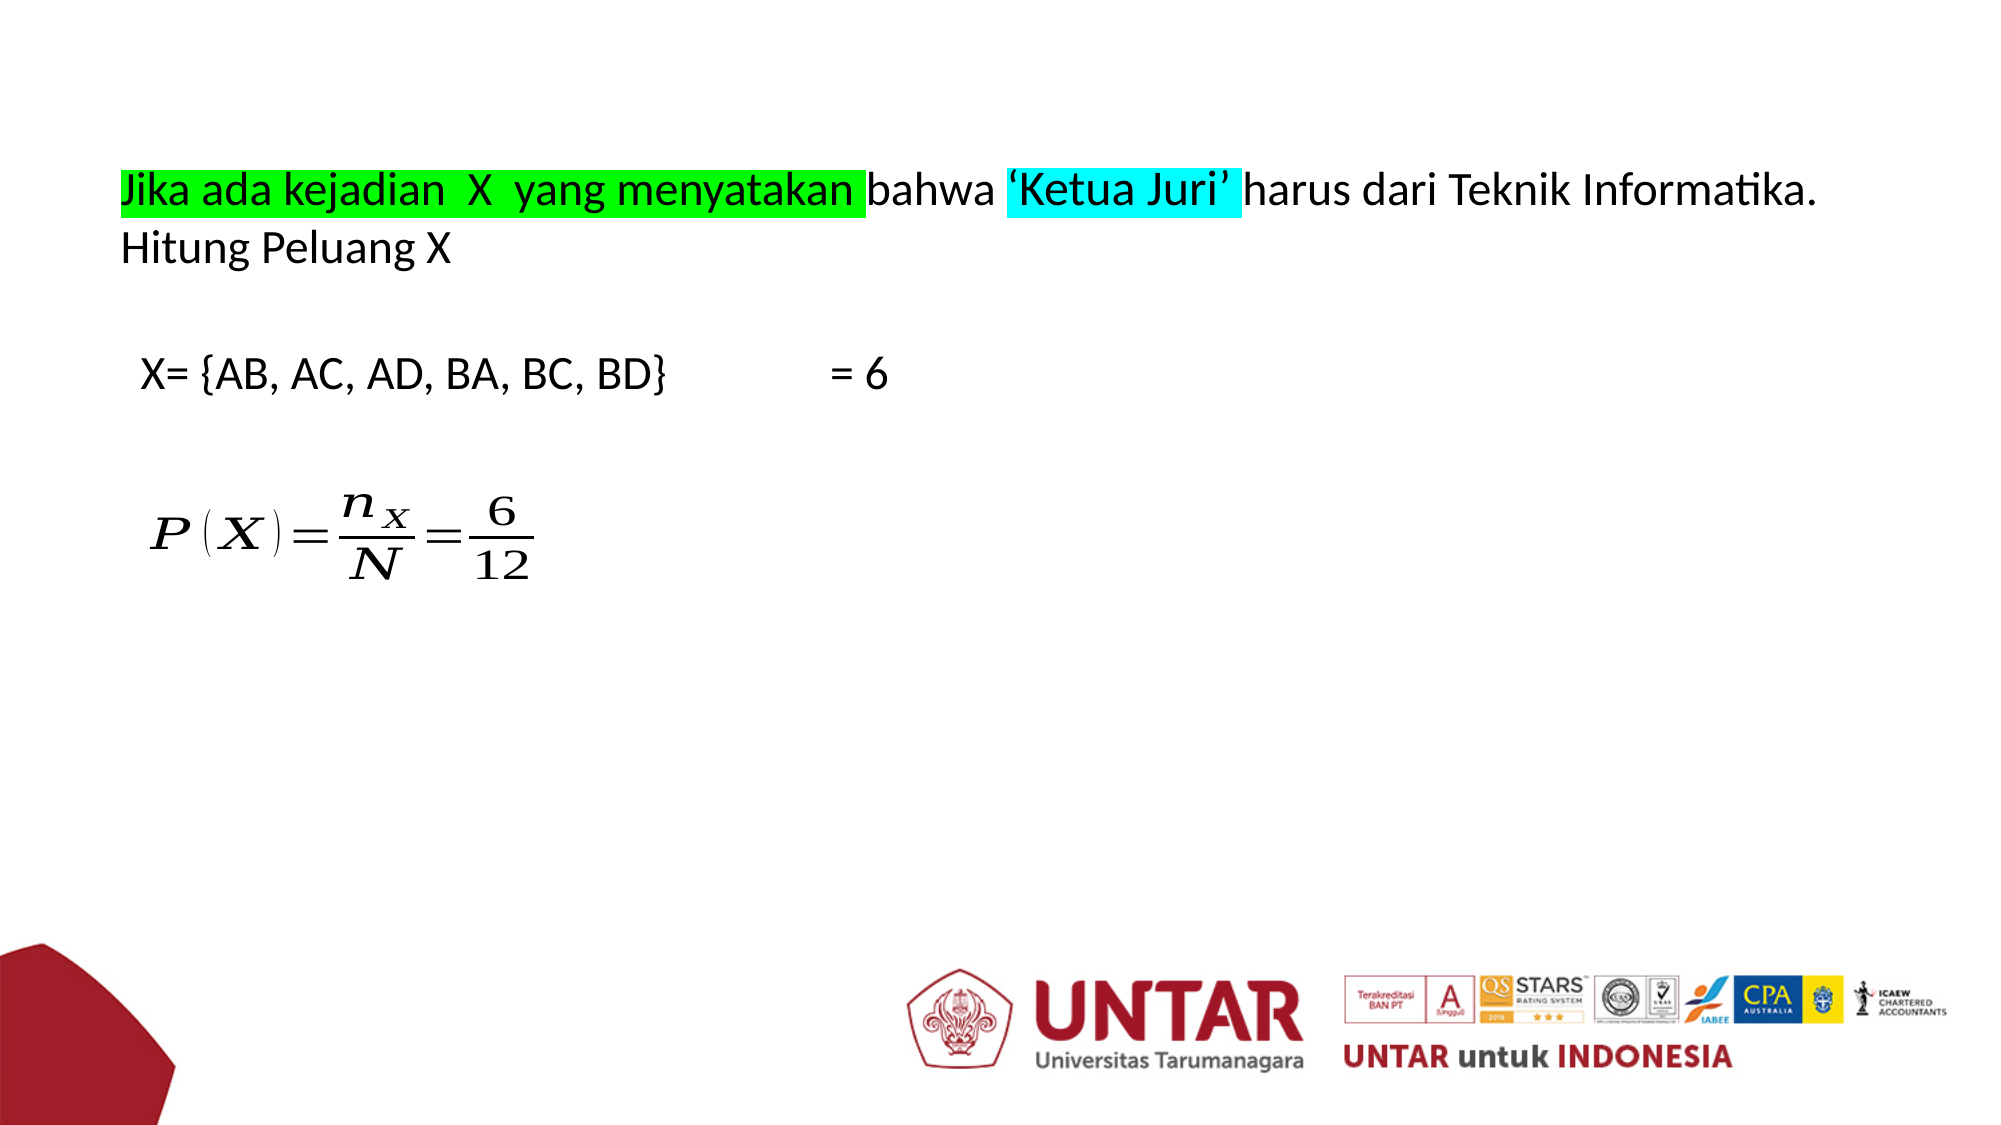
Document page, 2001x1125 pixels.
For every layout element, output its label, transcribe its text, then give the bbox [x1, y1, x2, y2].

text_box Jika ada kejadian X yang menyatakan bahwa ‘Ketua Juri’ harus dari Teknik Informatika. Hitung Peluang X [105, 148, 1861, 281]
picture [0, 0, 2001, 1125]
text_box X= {AB, AC, AD, BA, BC, BD} [125, 334, 870, 407]
